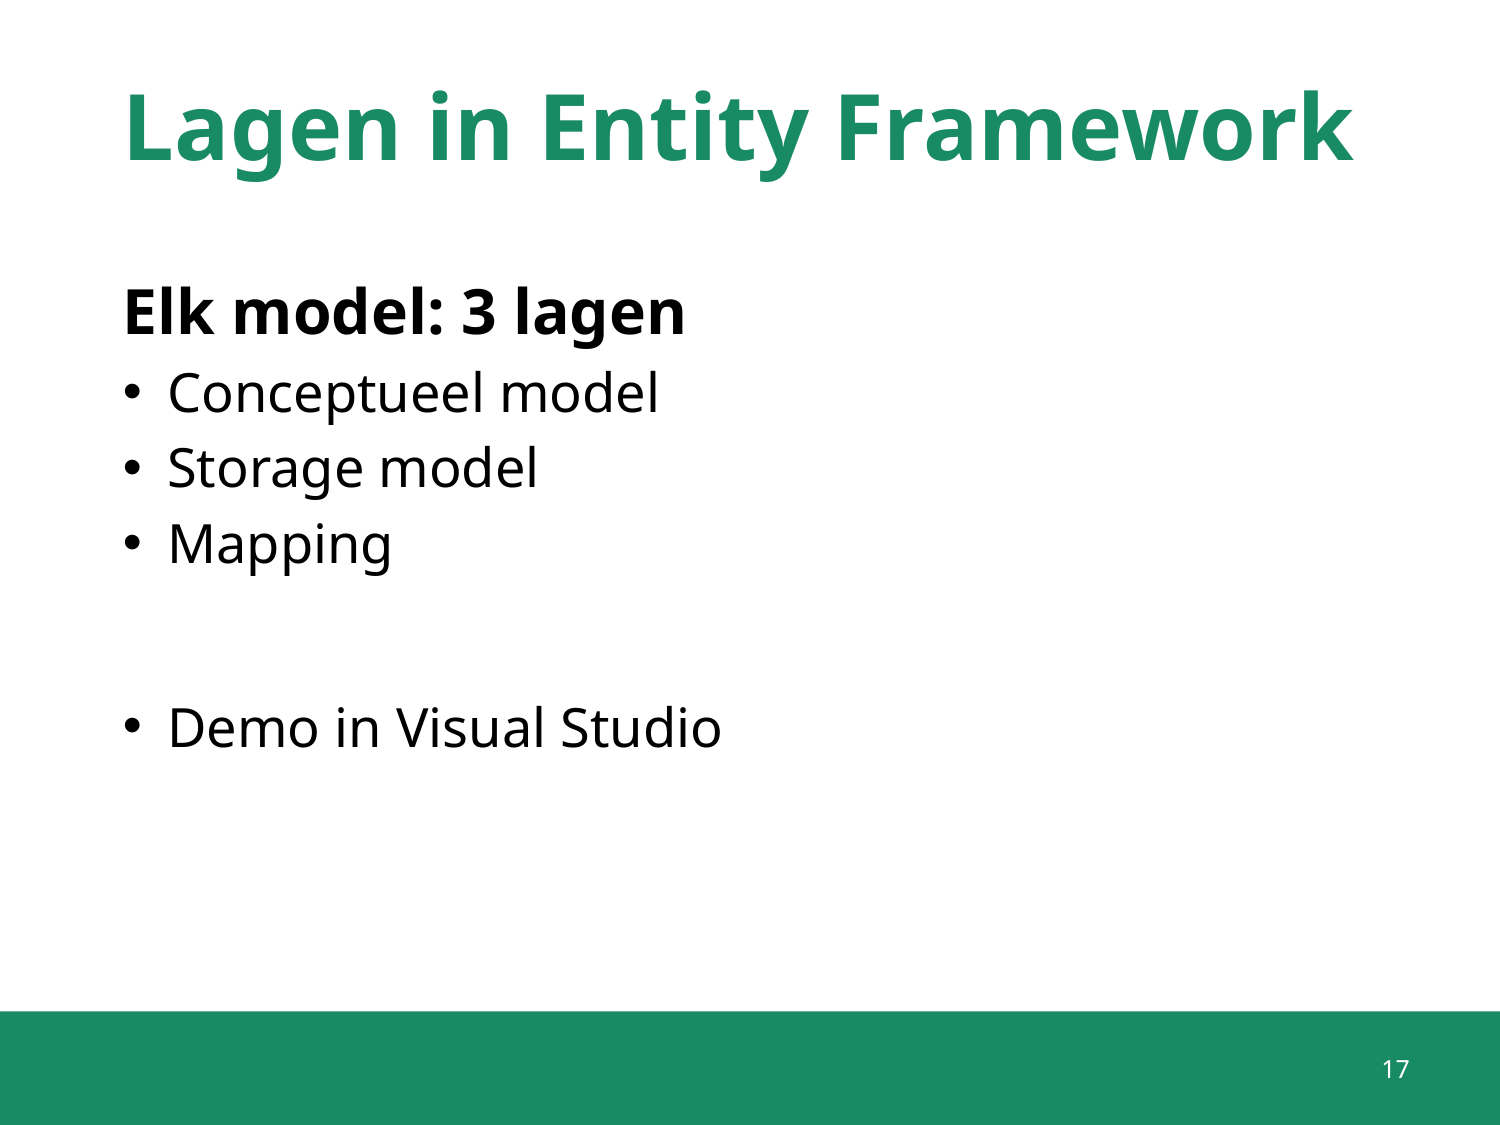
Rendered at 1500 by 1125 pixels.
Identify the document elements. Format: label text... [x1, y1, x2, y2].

title Lagen in Entity Framework [107, 30, 1425, 218]
slide_number 17 [1338, 1040, 1425, 1101]
list Elk model: 3 lagen Conceptueel model Storage model Mapping Demo in Visual Studio [107, 249, 1425, 993]
